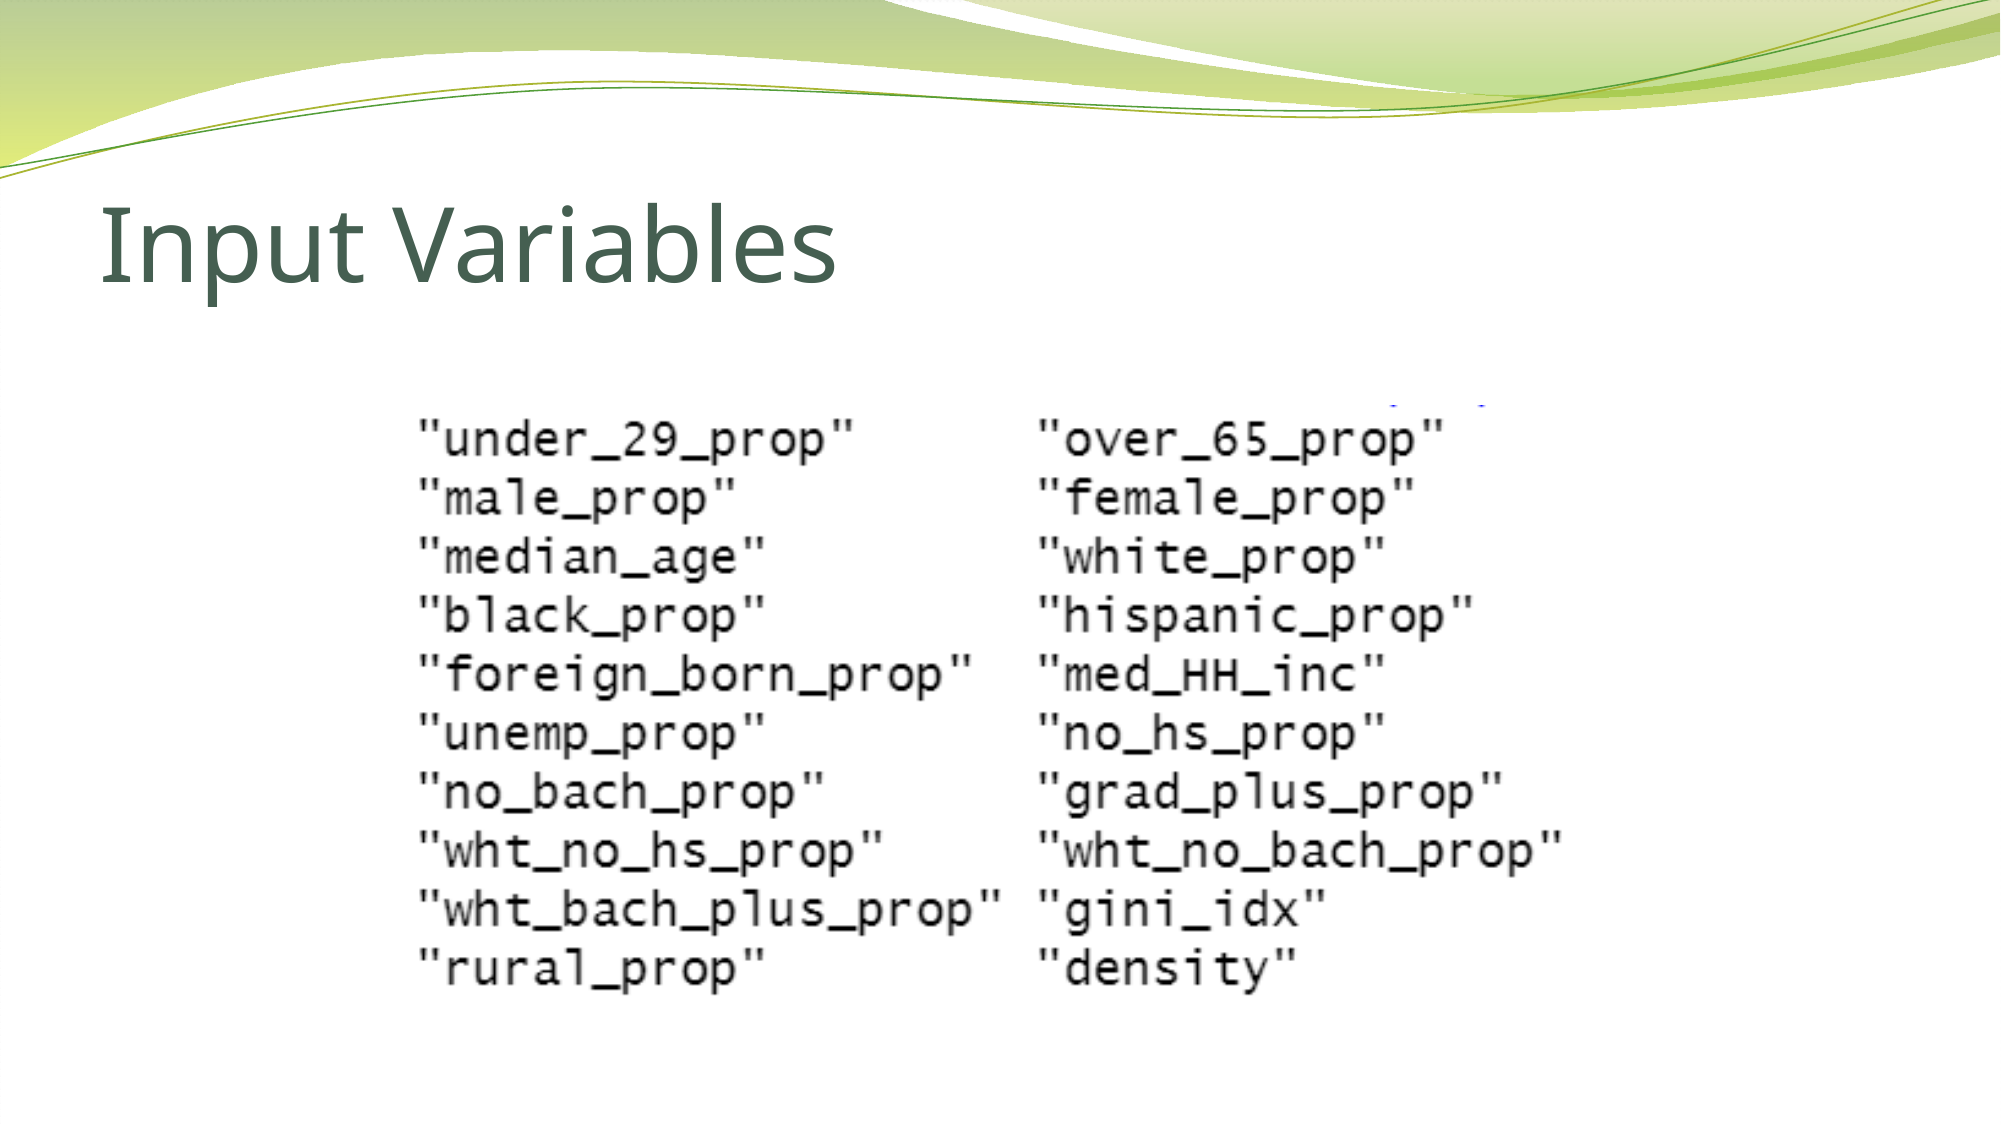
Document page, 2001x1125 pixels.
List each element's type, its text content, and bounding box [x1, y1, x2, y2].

title Input Variables [99, 115, 1900, 303]
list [401, 405, 1579, 1010]
